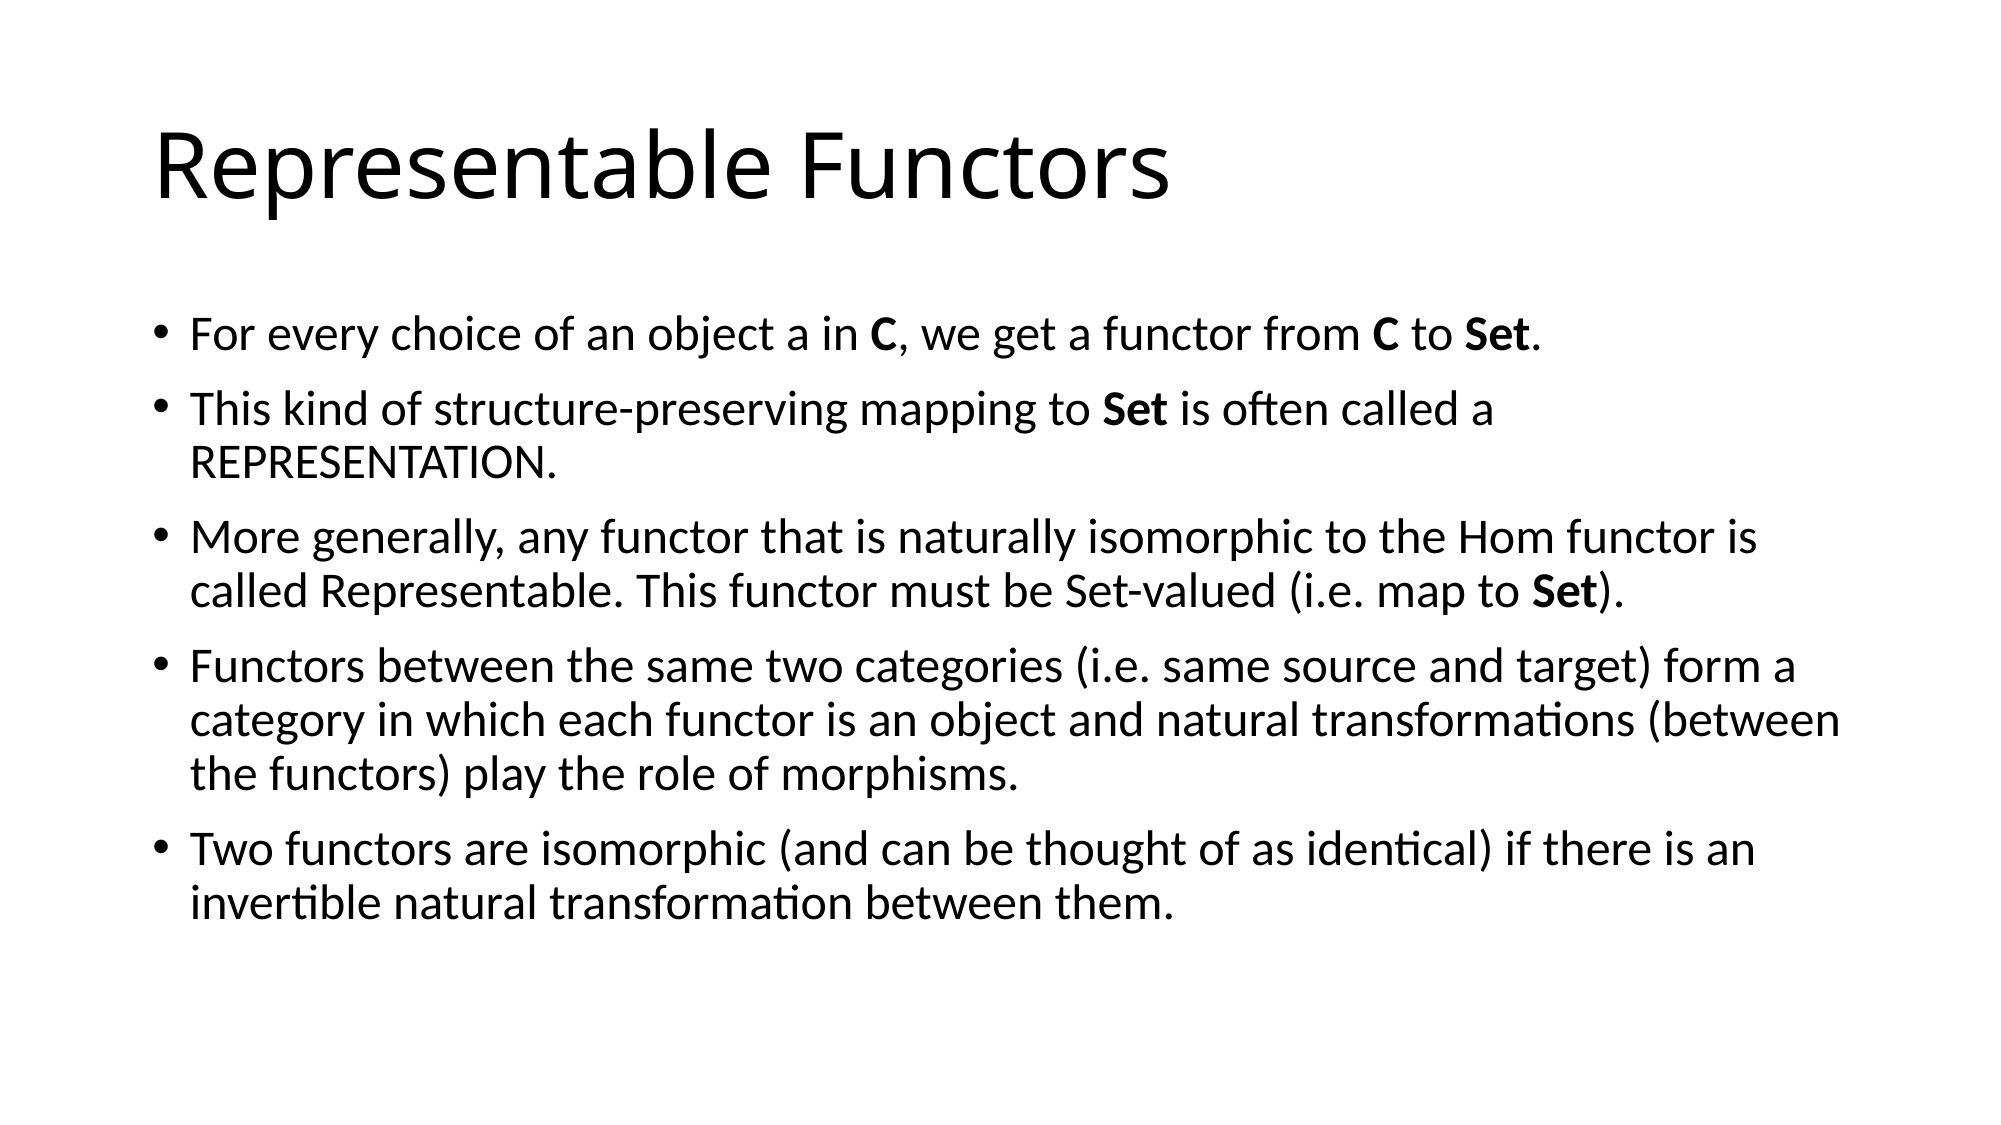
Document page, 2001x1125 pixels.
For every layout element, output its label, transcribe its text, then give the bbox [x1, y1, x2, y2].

title Representable Functors [137, 59, 1863, 278]
list For every choice of an object a in C, we get a functor from C to Set. This kind of structure-preserving mapping to Set is often called a REPRESENTATION. More generally, any functor that is naturally isomorphic to the Hom functor is called Representable. This functor must be Set-valued (i.e. map to Set). Functors between the same two categories (i.e. same source and target) form a category in which each functor is an object and natural transformations (between the functors) play the role of morphisms. Two functors are isomorphic (and can be thought of as identical) if there is an invertible natural transformation between them. [137, 299, 1863, 1014]
